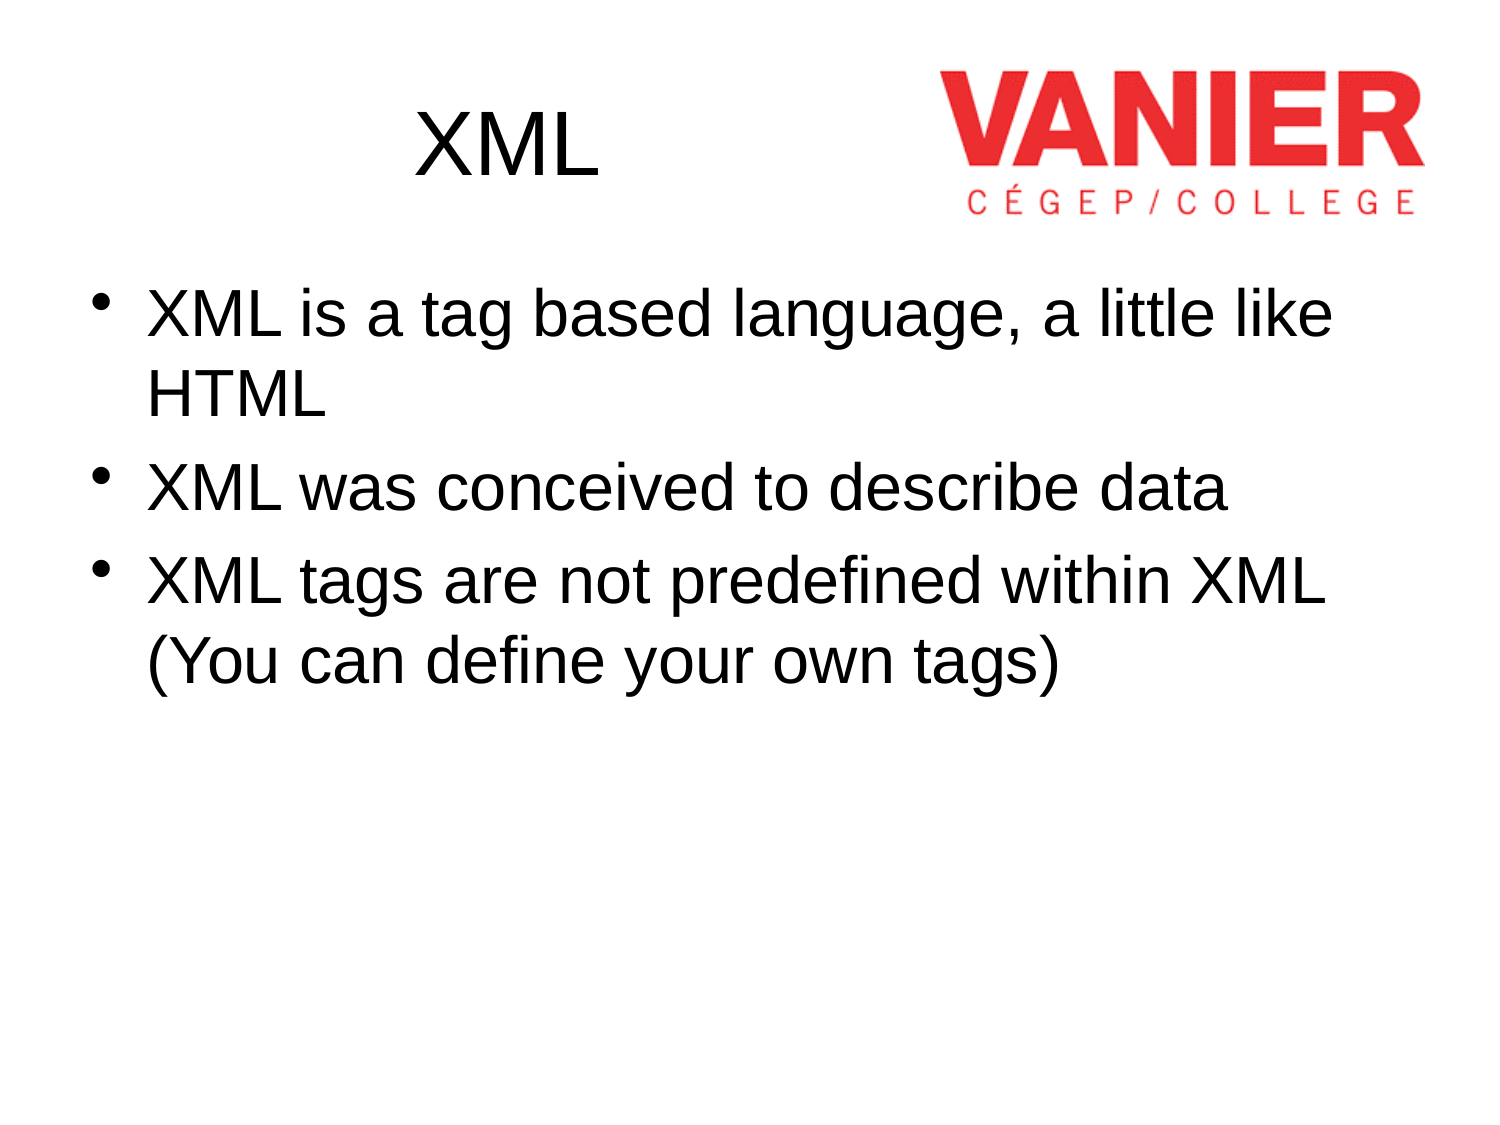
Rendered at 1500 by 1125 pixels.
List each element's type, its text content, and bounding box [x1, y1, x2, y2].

list XML is a tag based language, a little like HTML XML was conceived to describe data XML tags are not predefined within XML (You can define your own tags) [75, 262, 1425, 1005]
picture [941, 45, 1425, 233]
title XML [75, 45, 941, 233]
